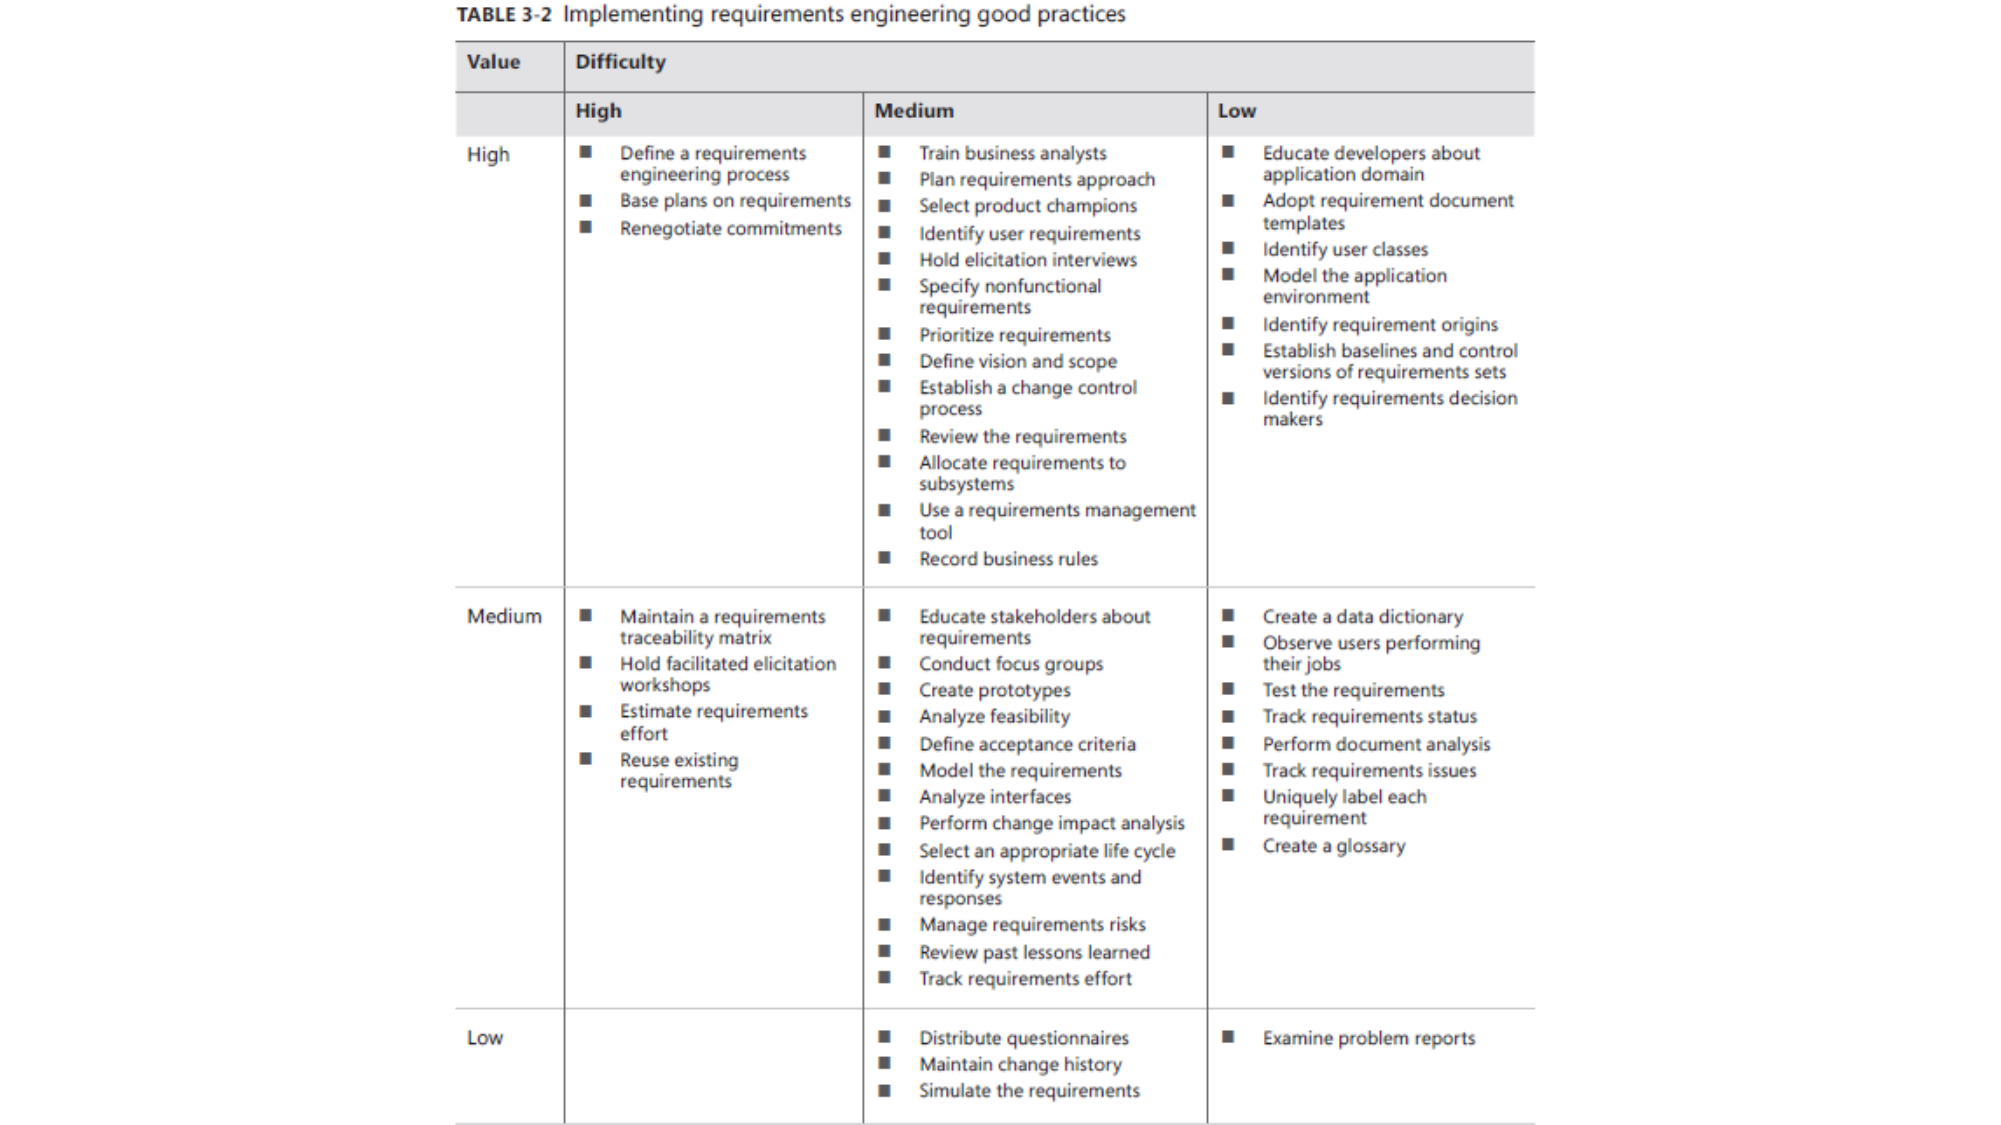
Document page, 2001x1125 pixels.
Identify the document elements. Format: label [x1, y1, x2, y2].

list [454, 0, 1539, 1125]
